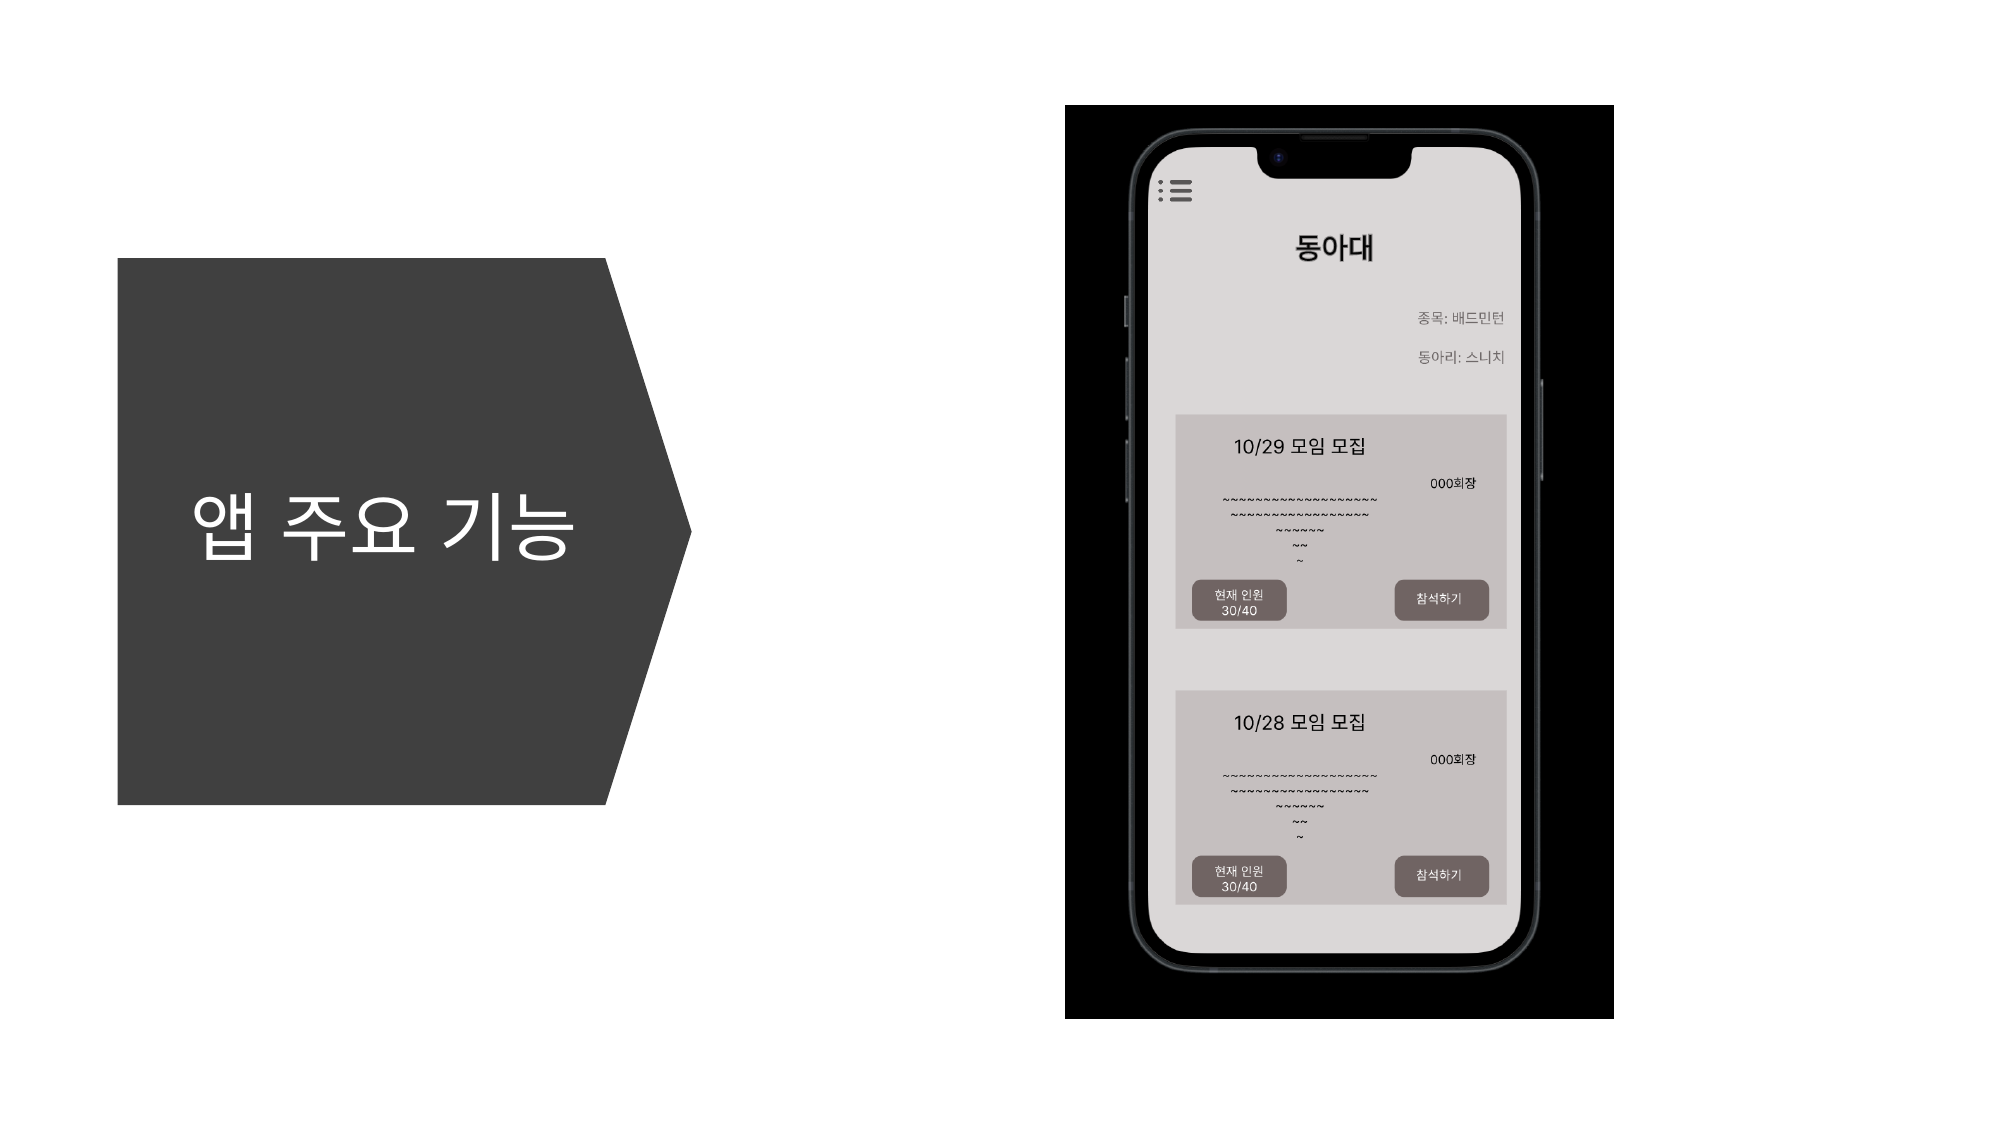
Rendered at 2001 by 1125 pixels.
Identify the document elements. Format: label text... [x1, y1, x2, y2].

title 앱 주요 기능 [168, 322, 601, 741]
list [1065, 105, 1614, 1020]
text_box [116, 257, 693, 807]
